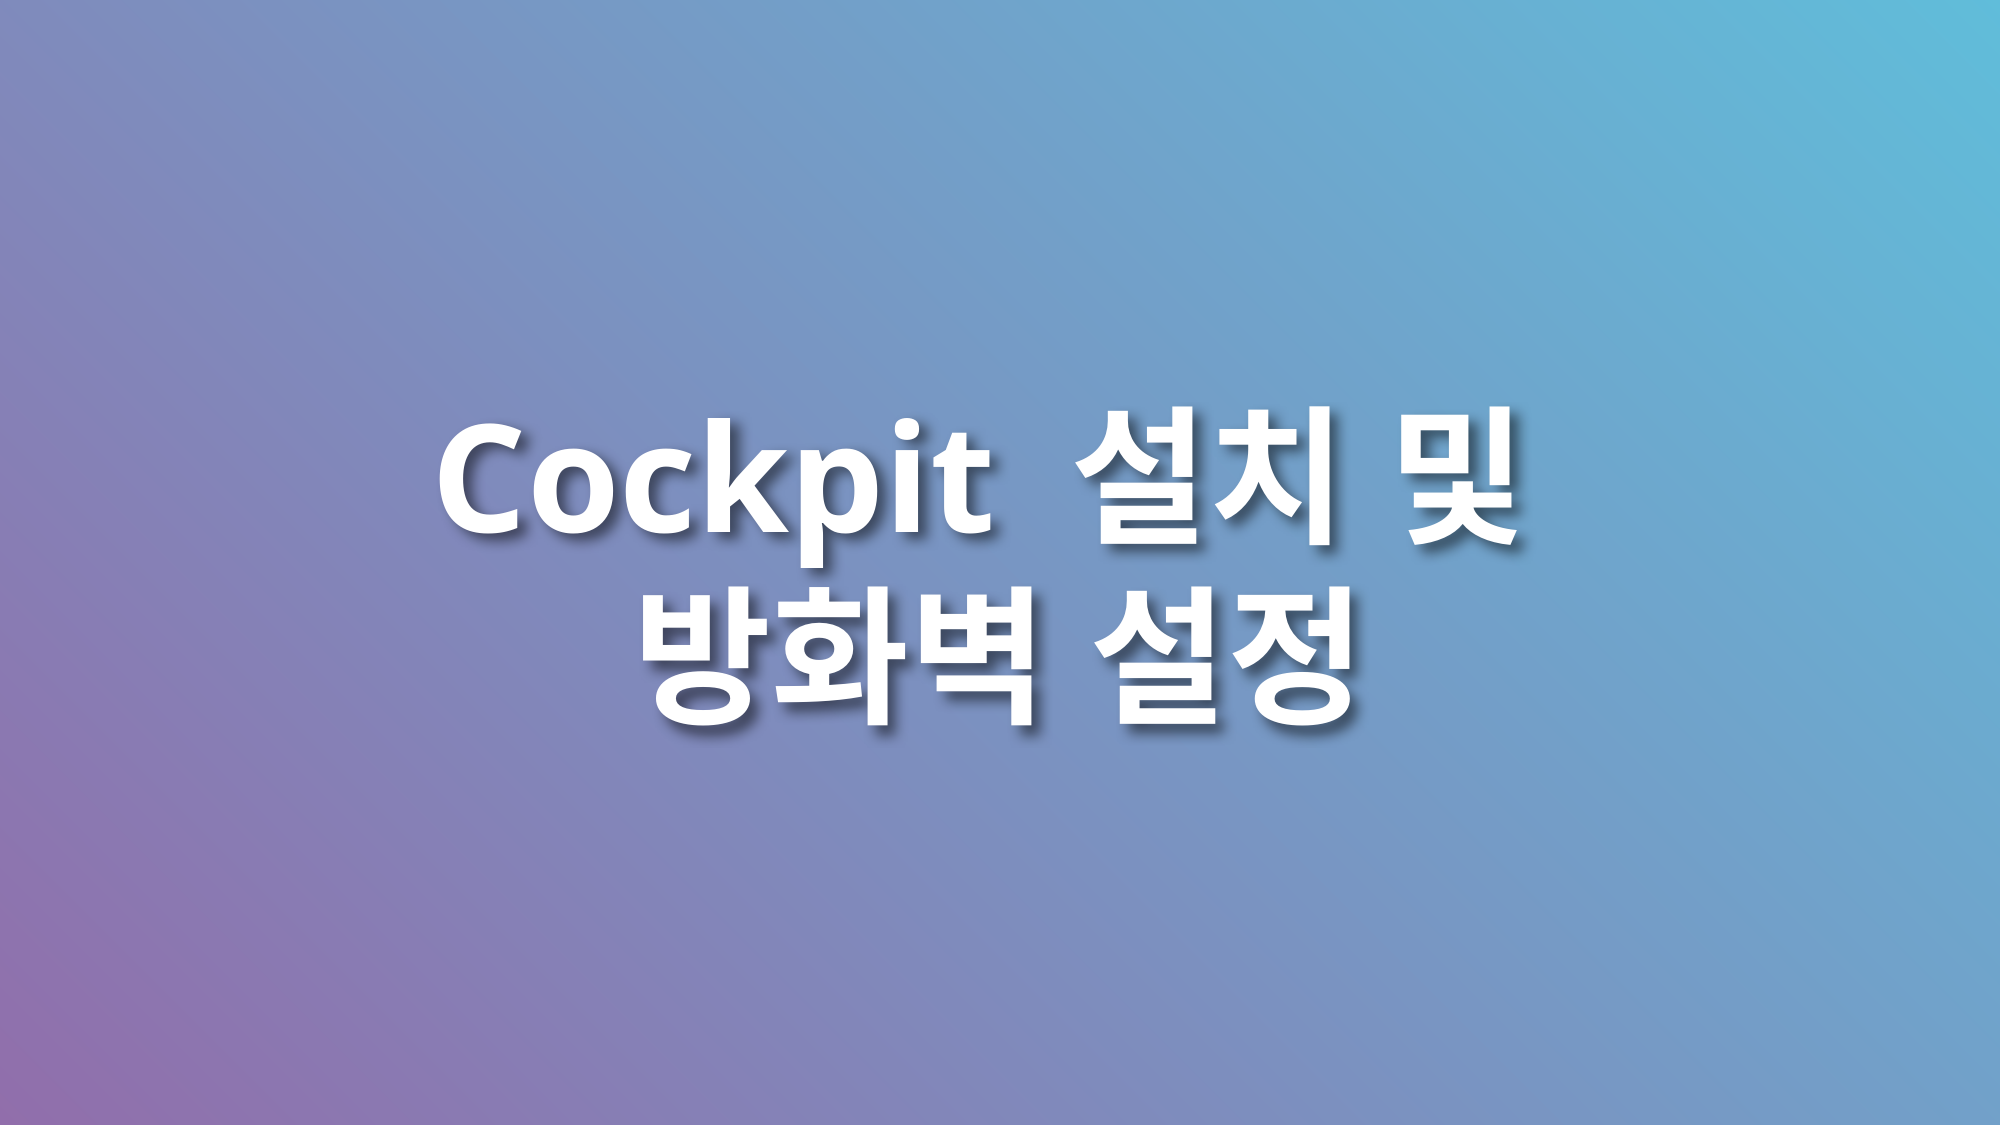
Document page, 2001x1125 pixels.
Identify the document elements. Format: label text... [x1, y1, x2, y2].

title Cockpit 설치 및 방화벽 설정 [325, 441, 1675, 683]
